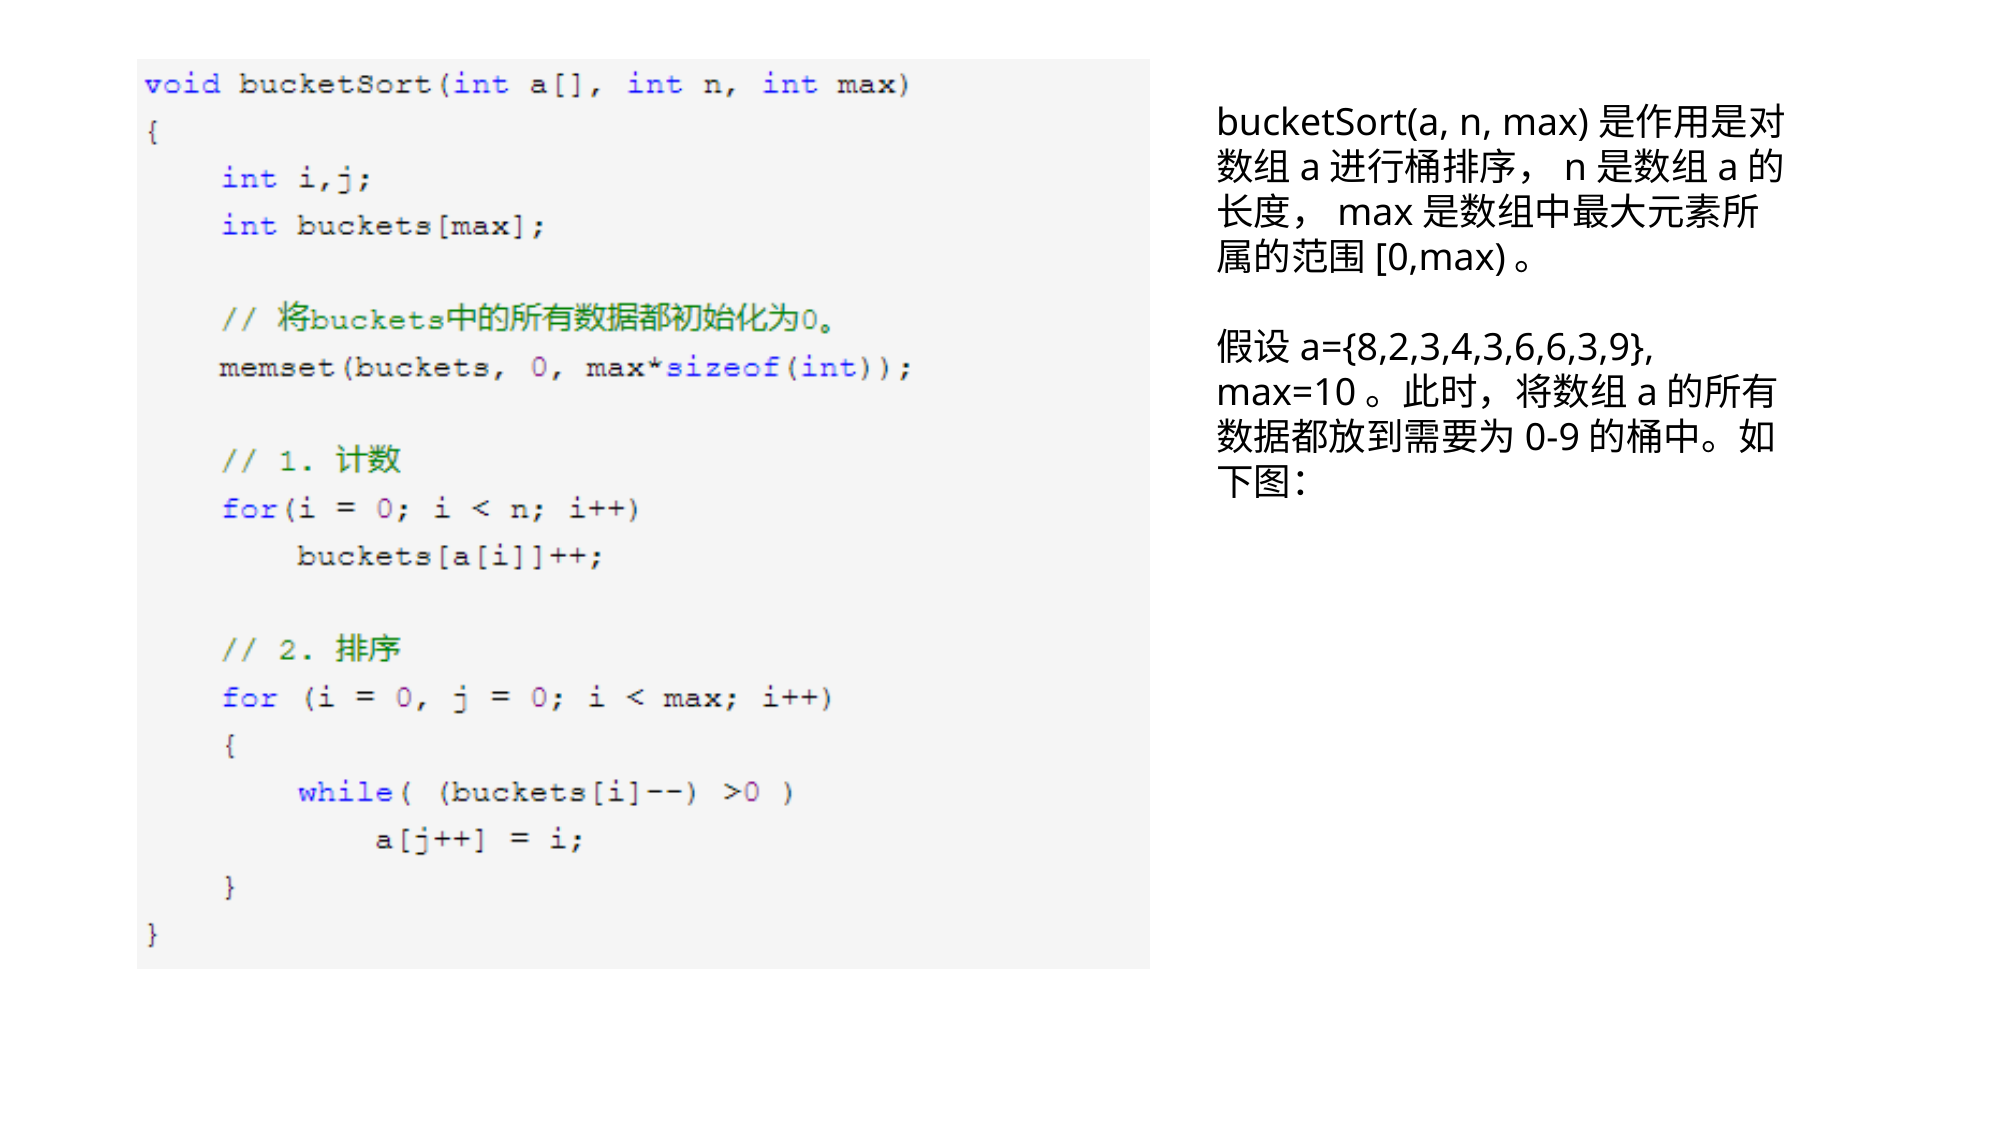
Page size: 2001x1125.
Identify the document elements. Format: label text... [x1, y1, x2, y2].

text_box bucketSort(a, n, max)是作用是对数组a进行桶排序，n是数组a的长度，max是数组中最大元素所属的范围[0,max)。 假设a={8,2,3,4,3,6,6,3,9}, max=10。此时，将数组a的所有数据都放到需要为0-9的桶中。如下图： [1201, 90, 1811, 510]
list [137, 59, 1150, 969]
